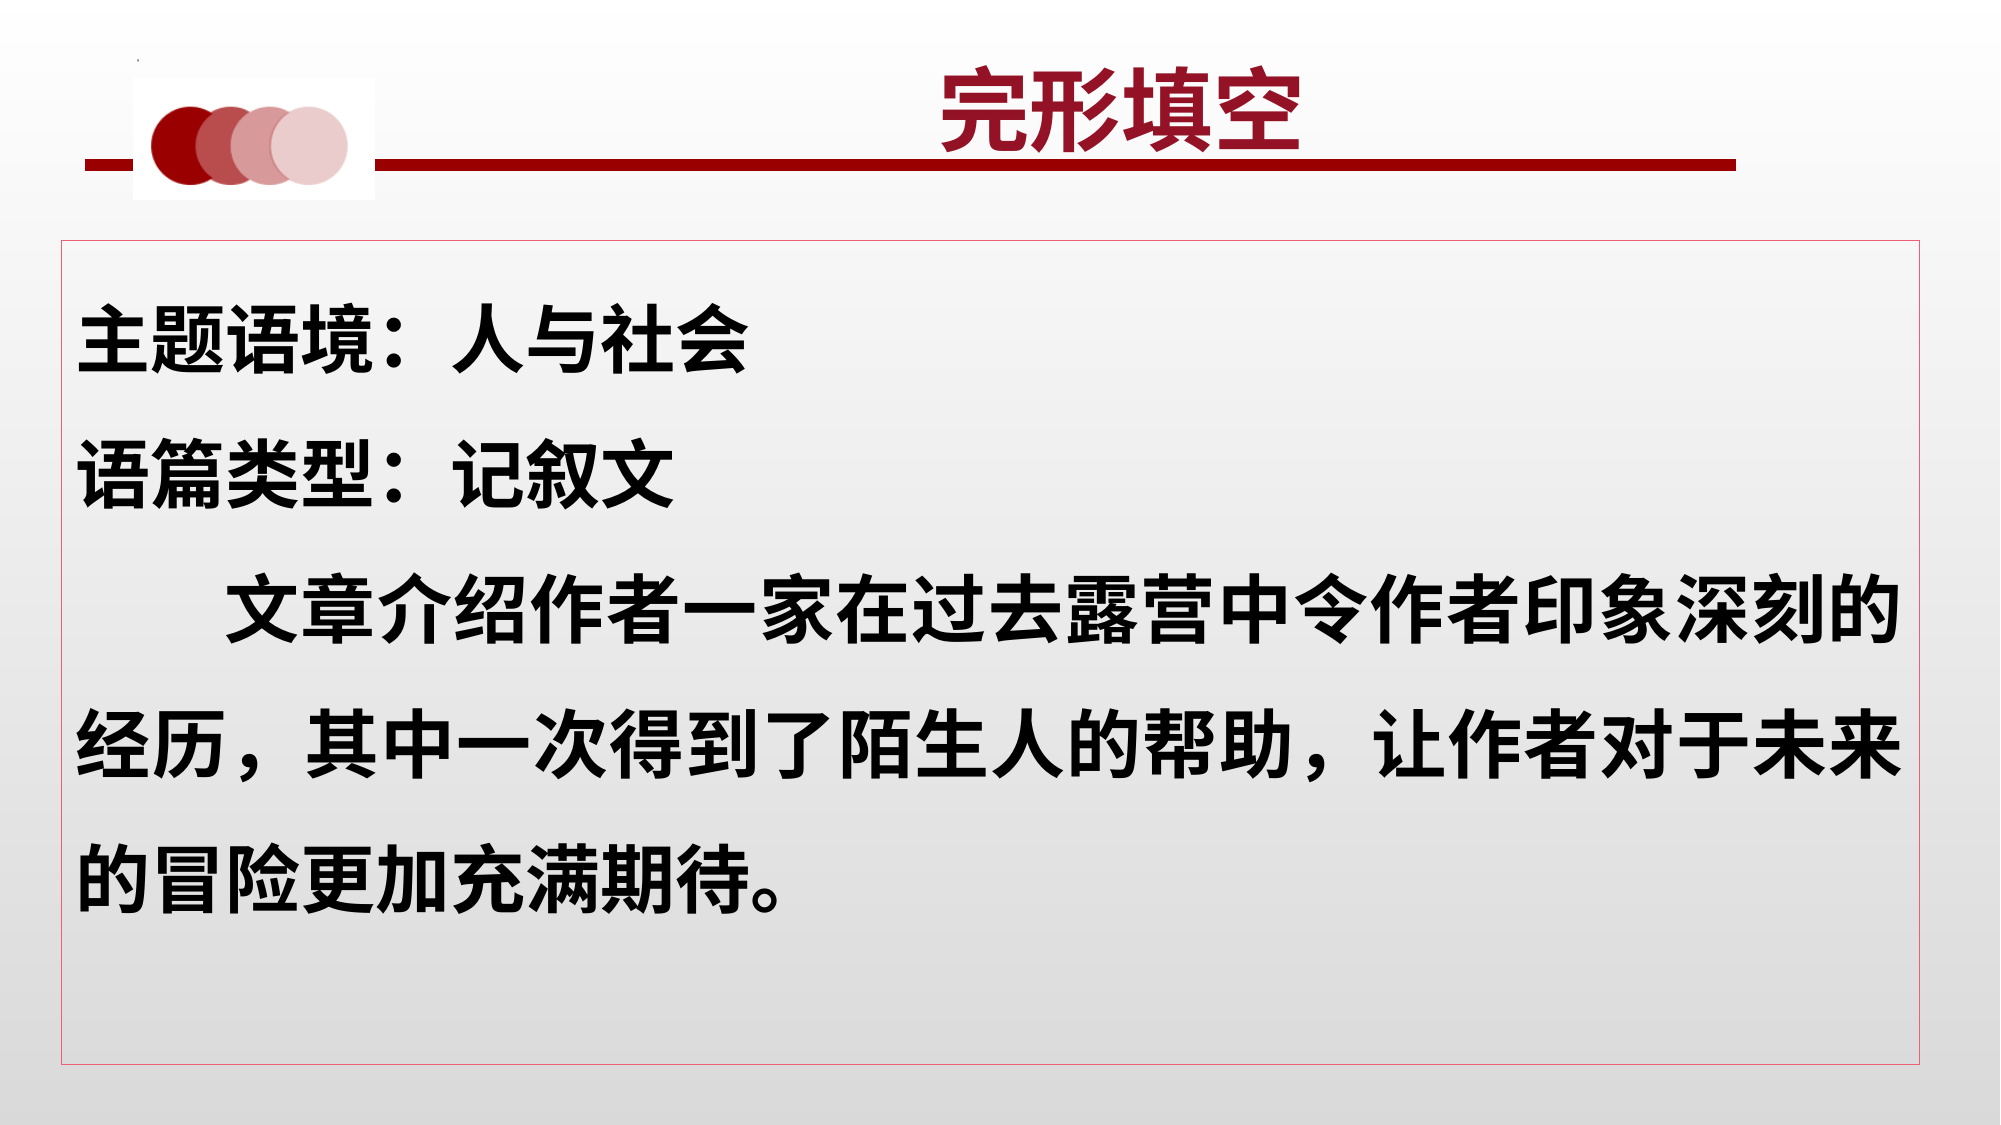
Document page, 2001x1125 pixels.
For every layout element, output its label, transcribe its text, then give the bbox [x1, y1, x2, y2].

picture [133, 78, 375, 200]
text_box 完形填空 [1159, 165, 1350, 171]
text_box 完形填空 [923, 45, 1350, 164]
text_box 主题语境：人与社会 语篇类型：记叙文 文章介绍作者一家在过去露营中令作者印象深刻的经历，其中一次得到了陌生人的帮助，让作者对于未来的冒险更加充满期待。 [61, 240, 1920, 1065]
text_box [801, 157, 1159, 164]
text_box [801, 165, 1159, 240]
